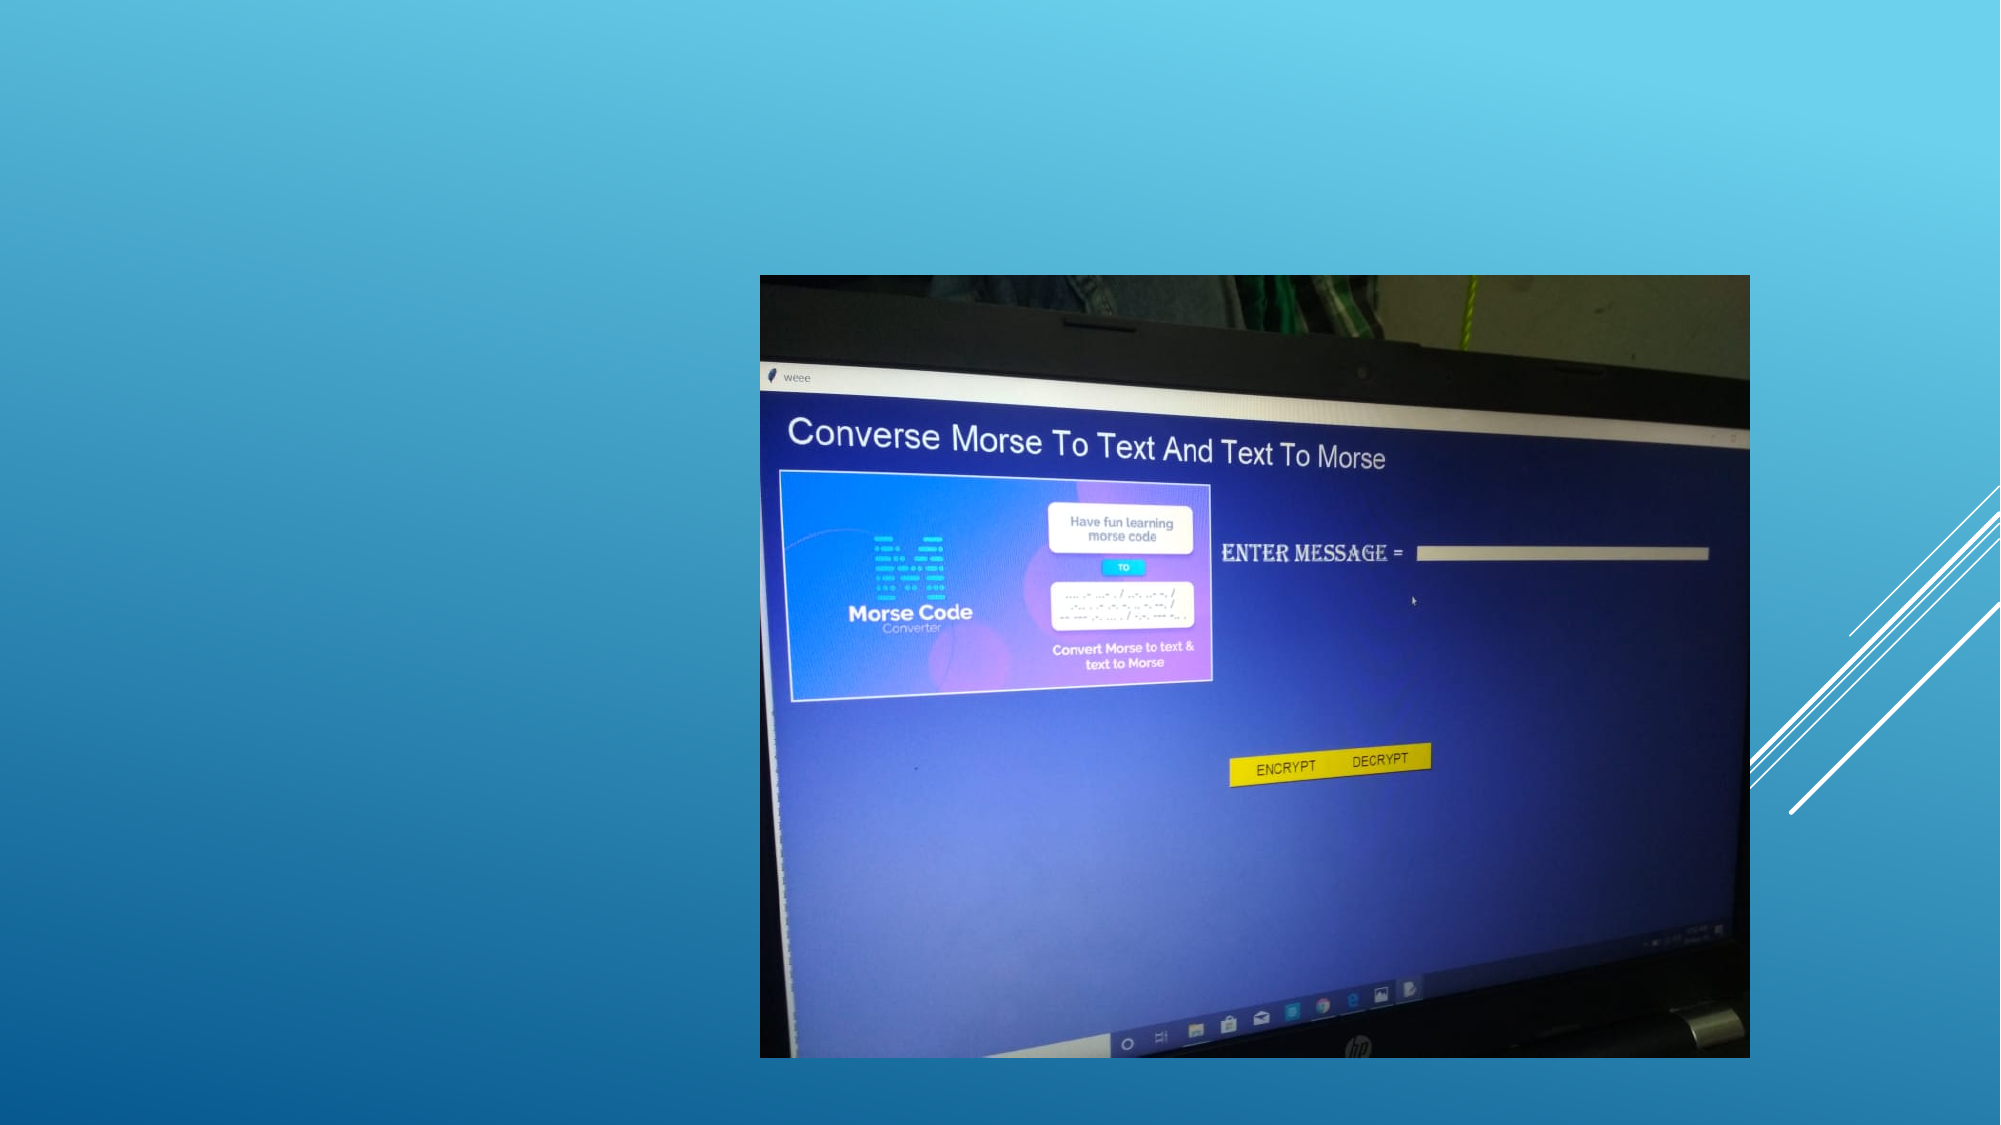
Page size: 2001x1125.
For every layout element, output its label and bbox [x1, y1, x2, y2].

picture [760, 274, 1751, 1058]
title [112, 40, 1513, 984]
